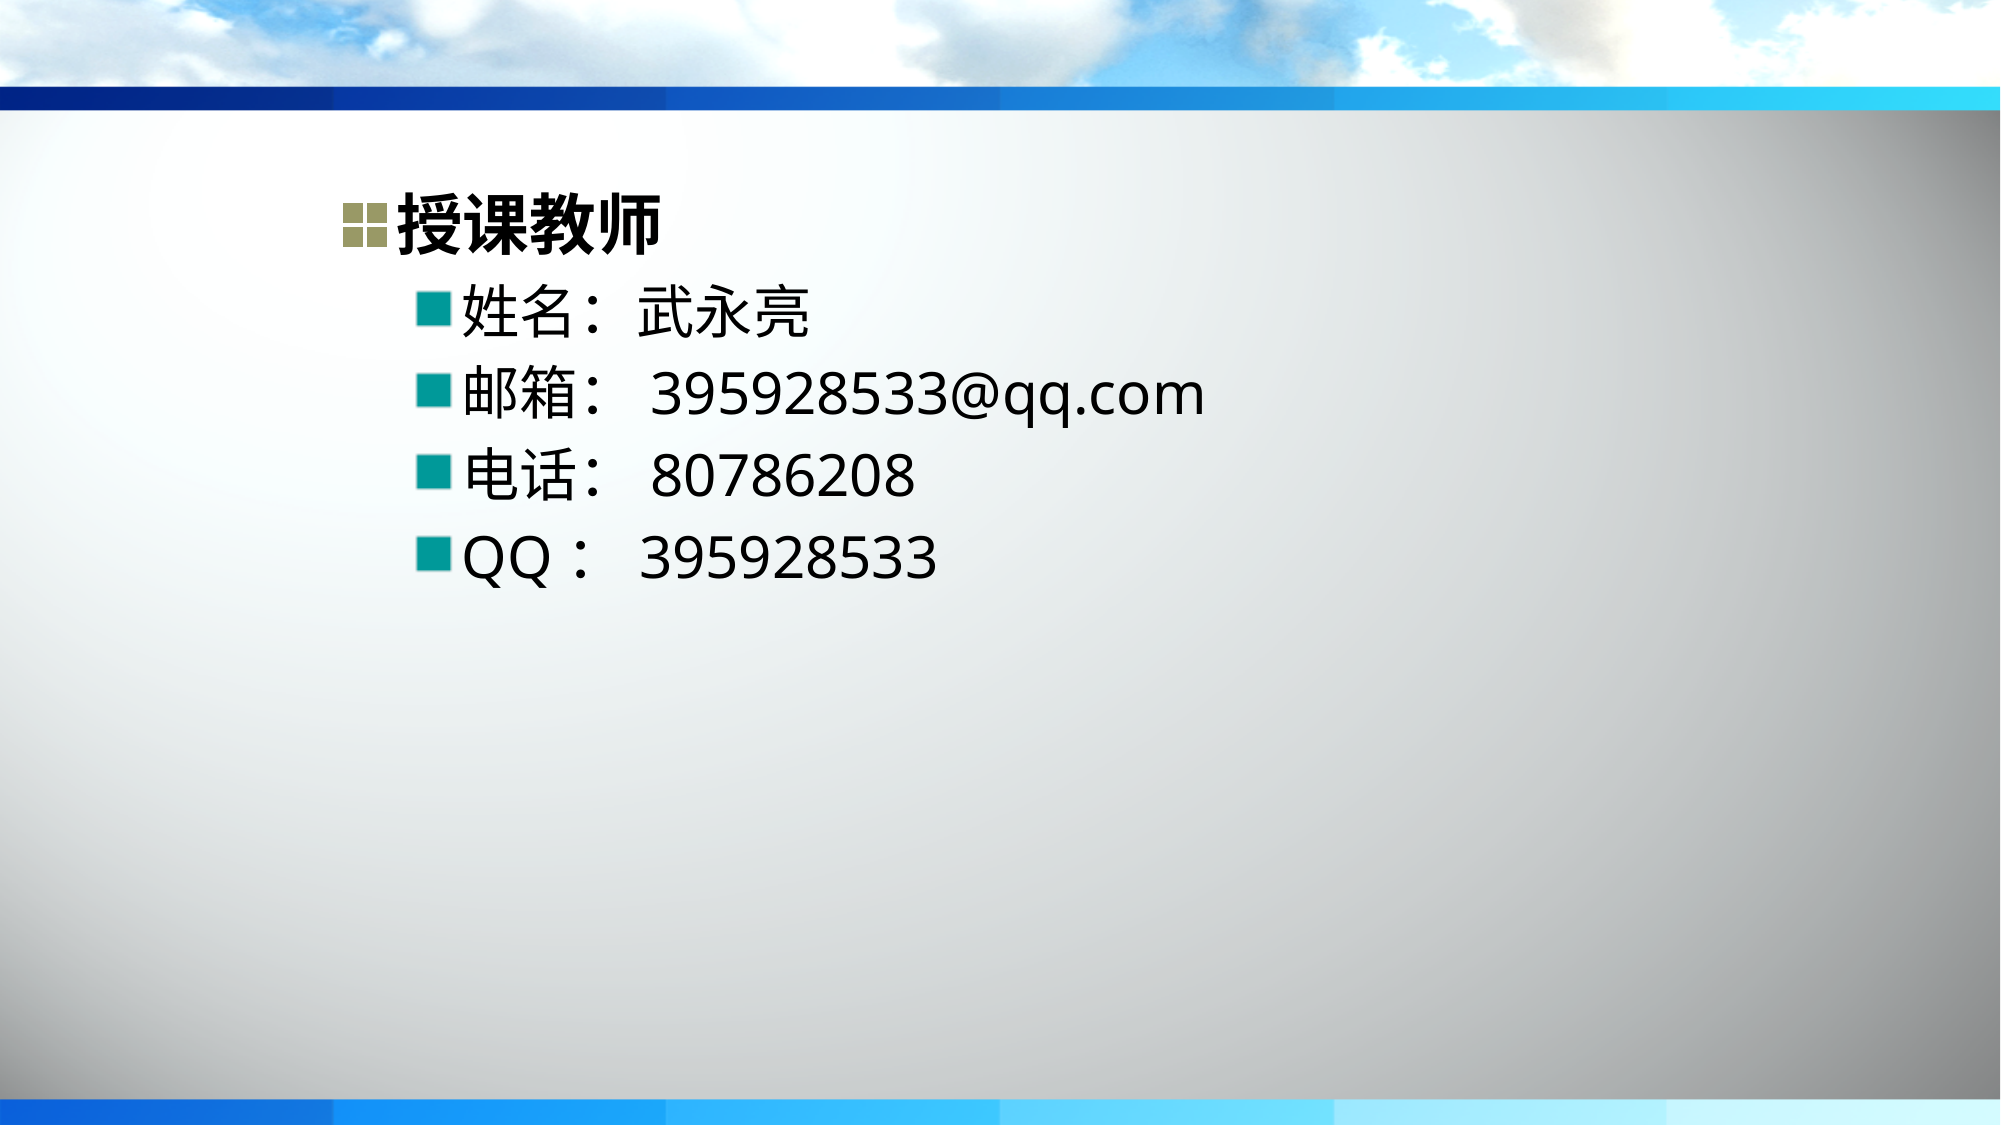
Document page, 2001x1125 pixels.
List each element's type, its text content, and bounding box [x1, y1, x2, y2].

picture [0, 0, 2001, 1125]
list 授课教师 姓名：武永亮 邮箱：395928533@qq.com 电话：80786208 QQ：395928533 [324, 175, 1668, 1055]
